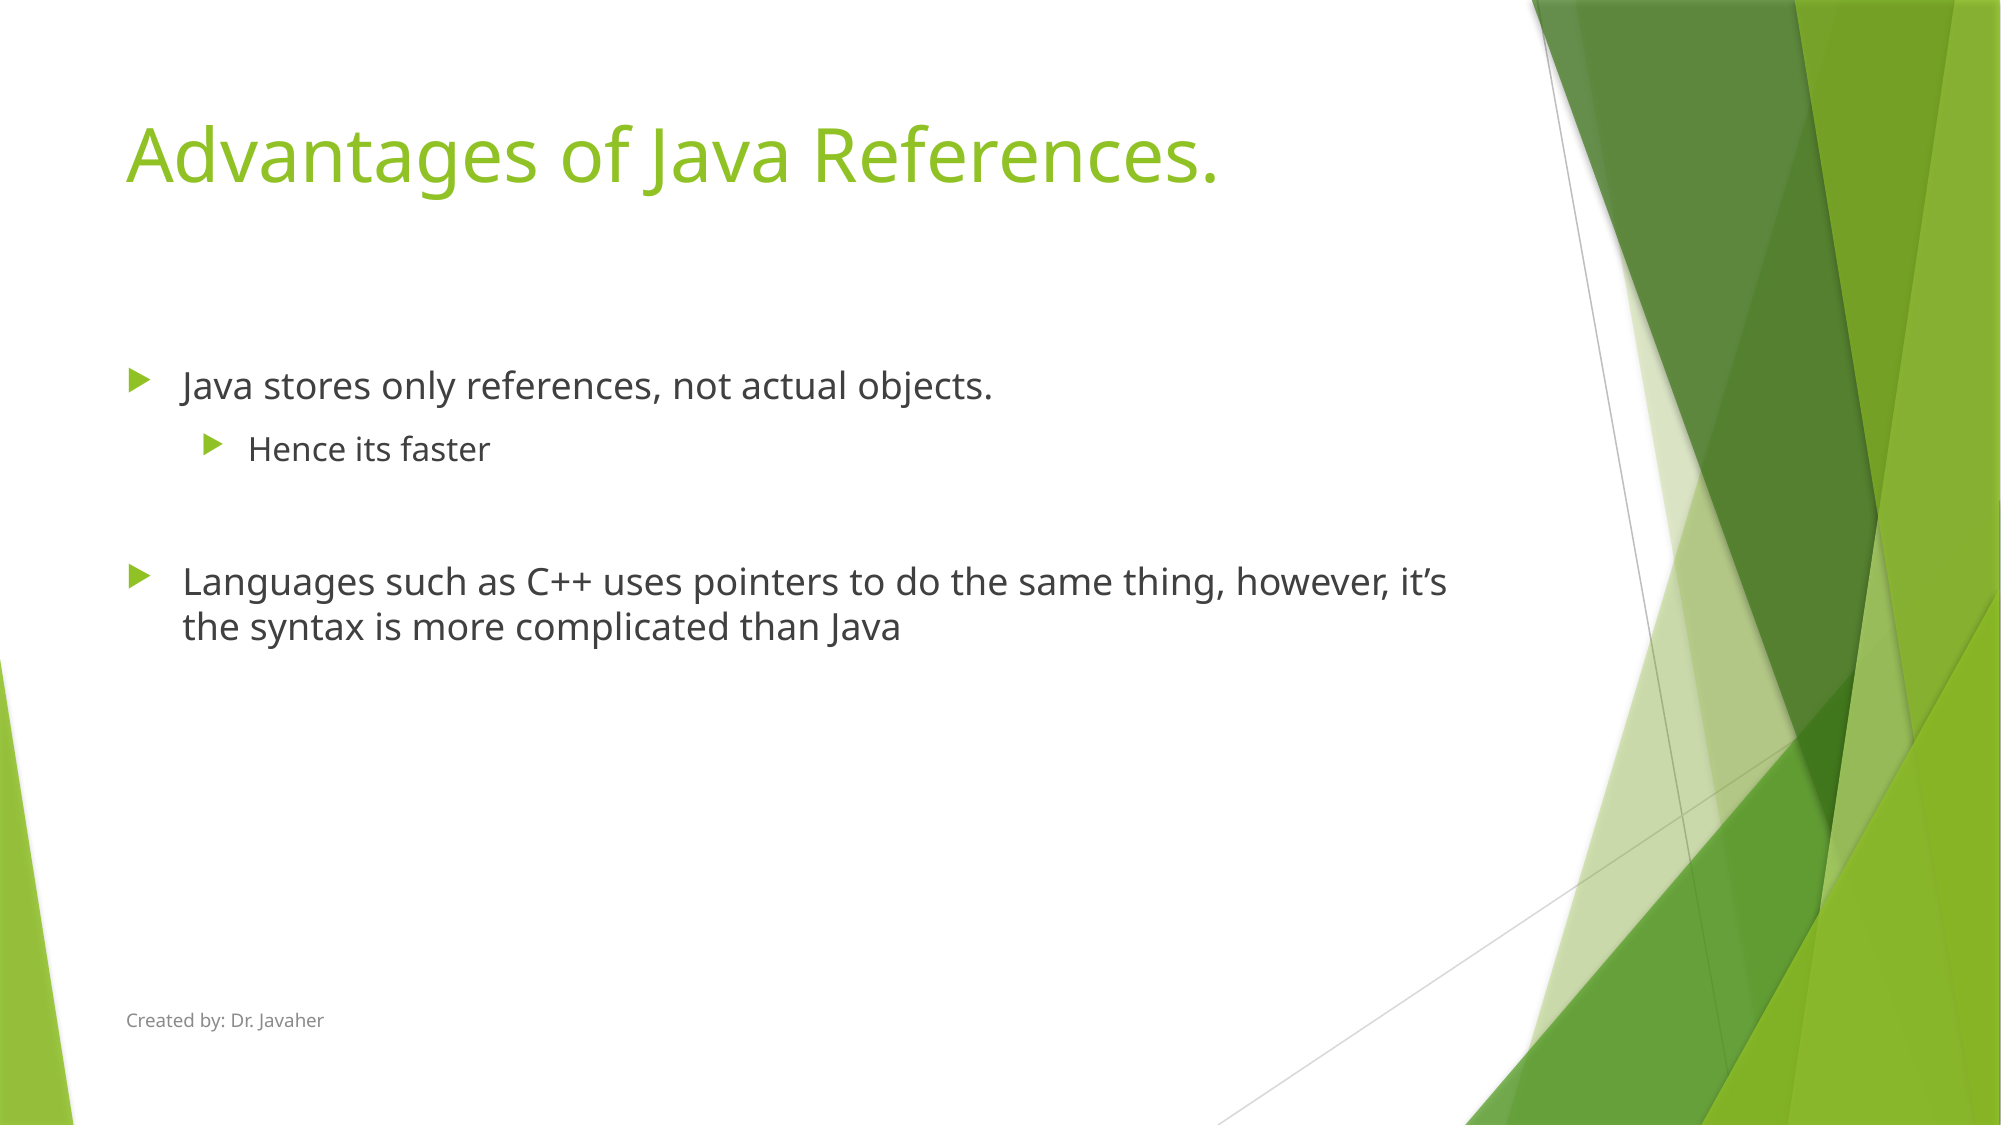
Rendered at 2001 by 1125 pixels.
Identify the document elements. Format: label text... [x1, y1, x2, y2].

list Java stores only references, not actual objects. Hence its faster Languages such as C++ uses pointers to do the same thing, however, it’s the syntax is more complicated than Java [111, 354, 1522, 992]
footer Created by: Dr. Javaher [111, 991, 1145, 1051]
title Advantages of Java References. [111, 99, 1522, 317]
